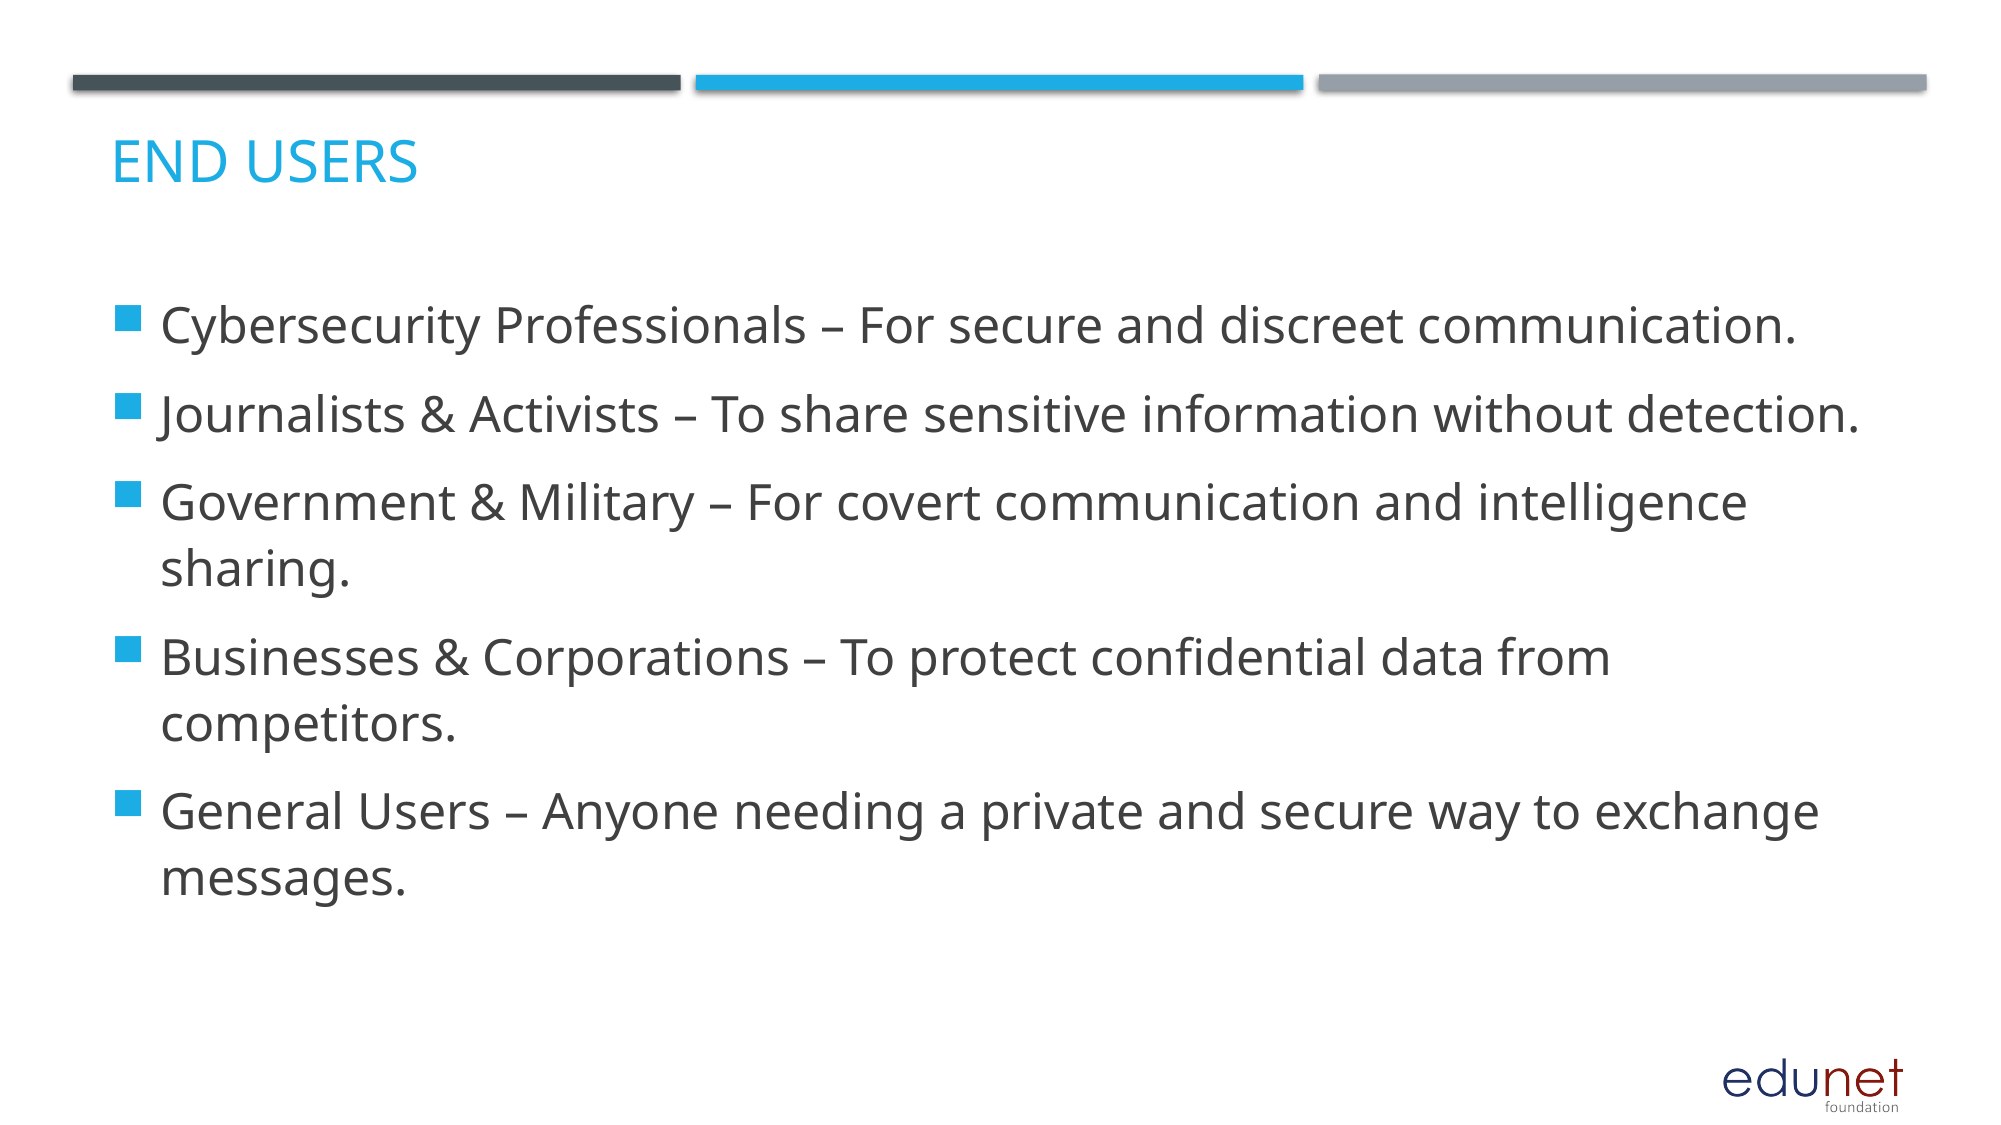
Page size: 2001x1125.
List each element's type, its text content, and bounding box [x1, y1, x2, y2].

title End users [95, 115, 1905, 203]
picture [1719, 1056, 1905, 1116]
list Cybersecurity Professionals – For secure and discreet communication. Journalists & Activists – To share sensitive information without detection. Government & Military – For covert communication and intelligence sharing. Businesses & Corporations – To protect confidential data from competitors. General Users – Anyone needing a private and secure way to exchange messages. [95, 213, 1905, 981]
